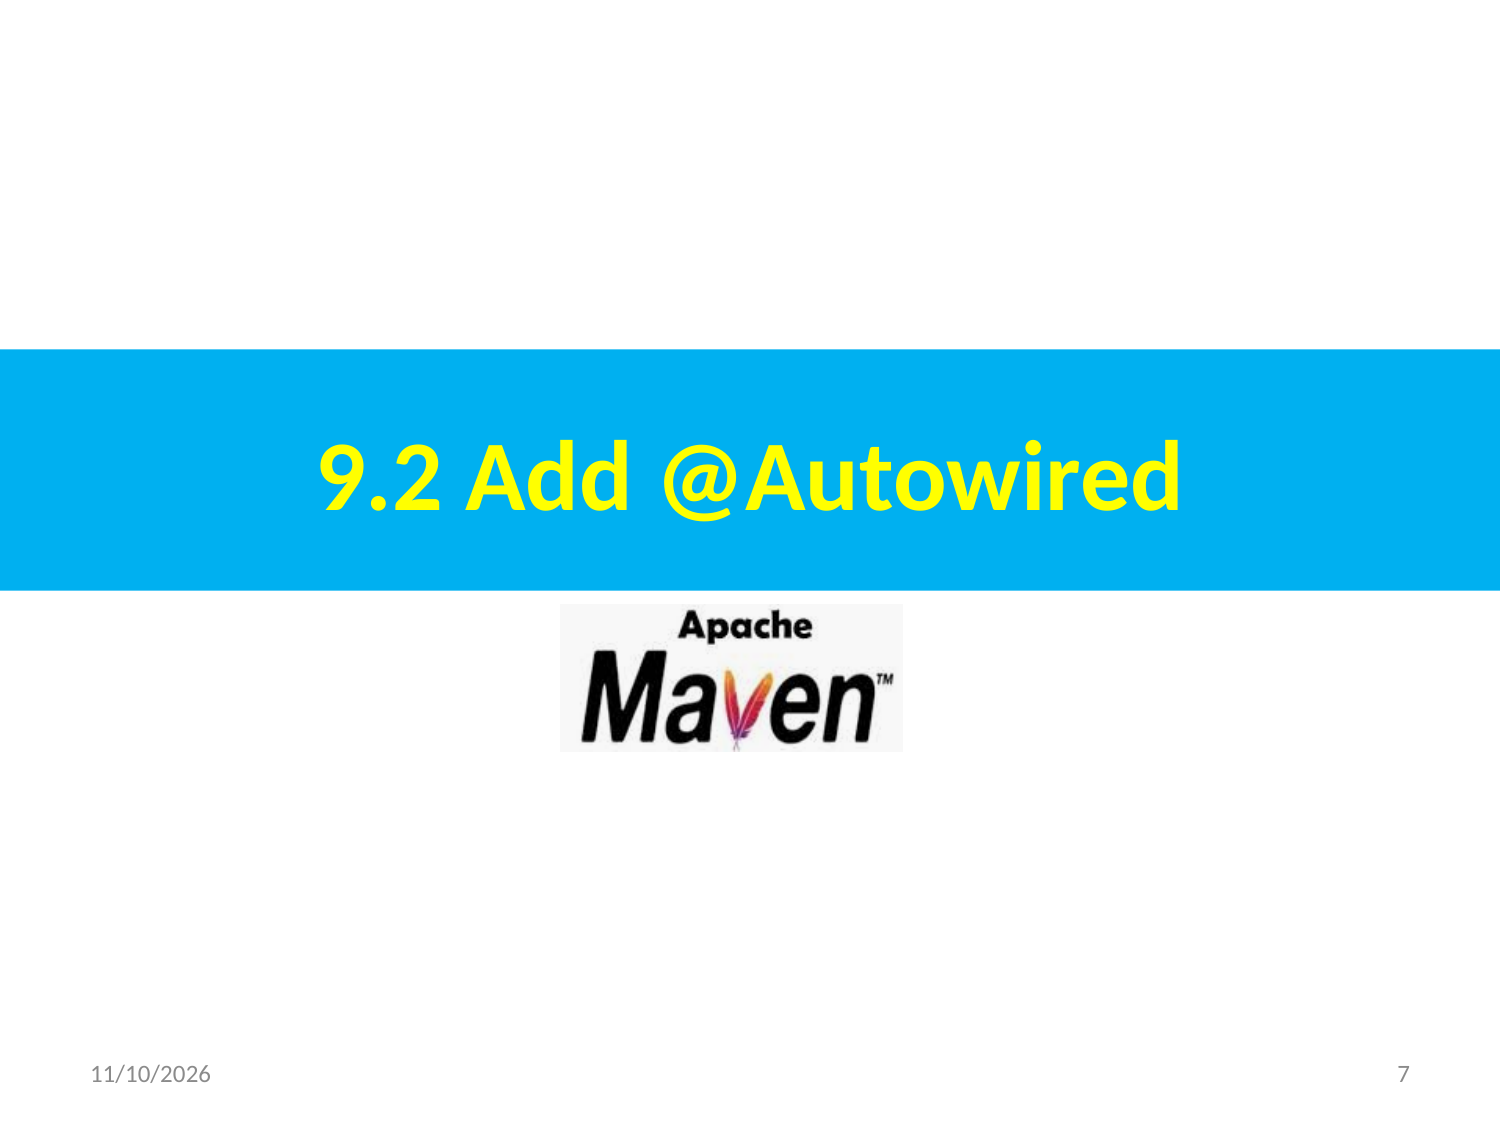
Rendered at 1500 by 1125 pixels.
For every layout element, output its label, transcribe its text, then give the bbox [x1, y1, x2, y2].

slide_number 7 [1074, 1042, 1425, 1103]
title 9.2 Add @Autowired [0, 349, 1500, 591]
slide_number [75, 1042, 425, 1103]
picture [560, 604, 903, 752]
